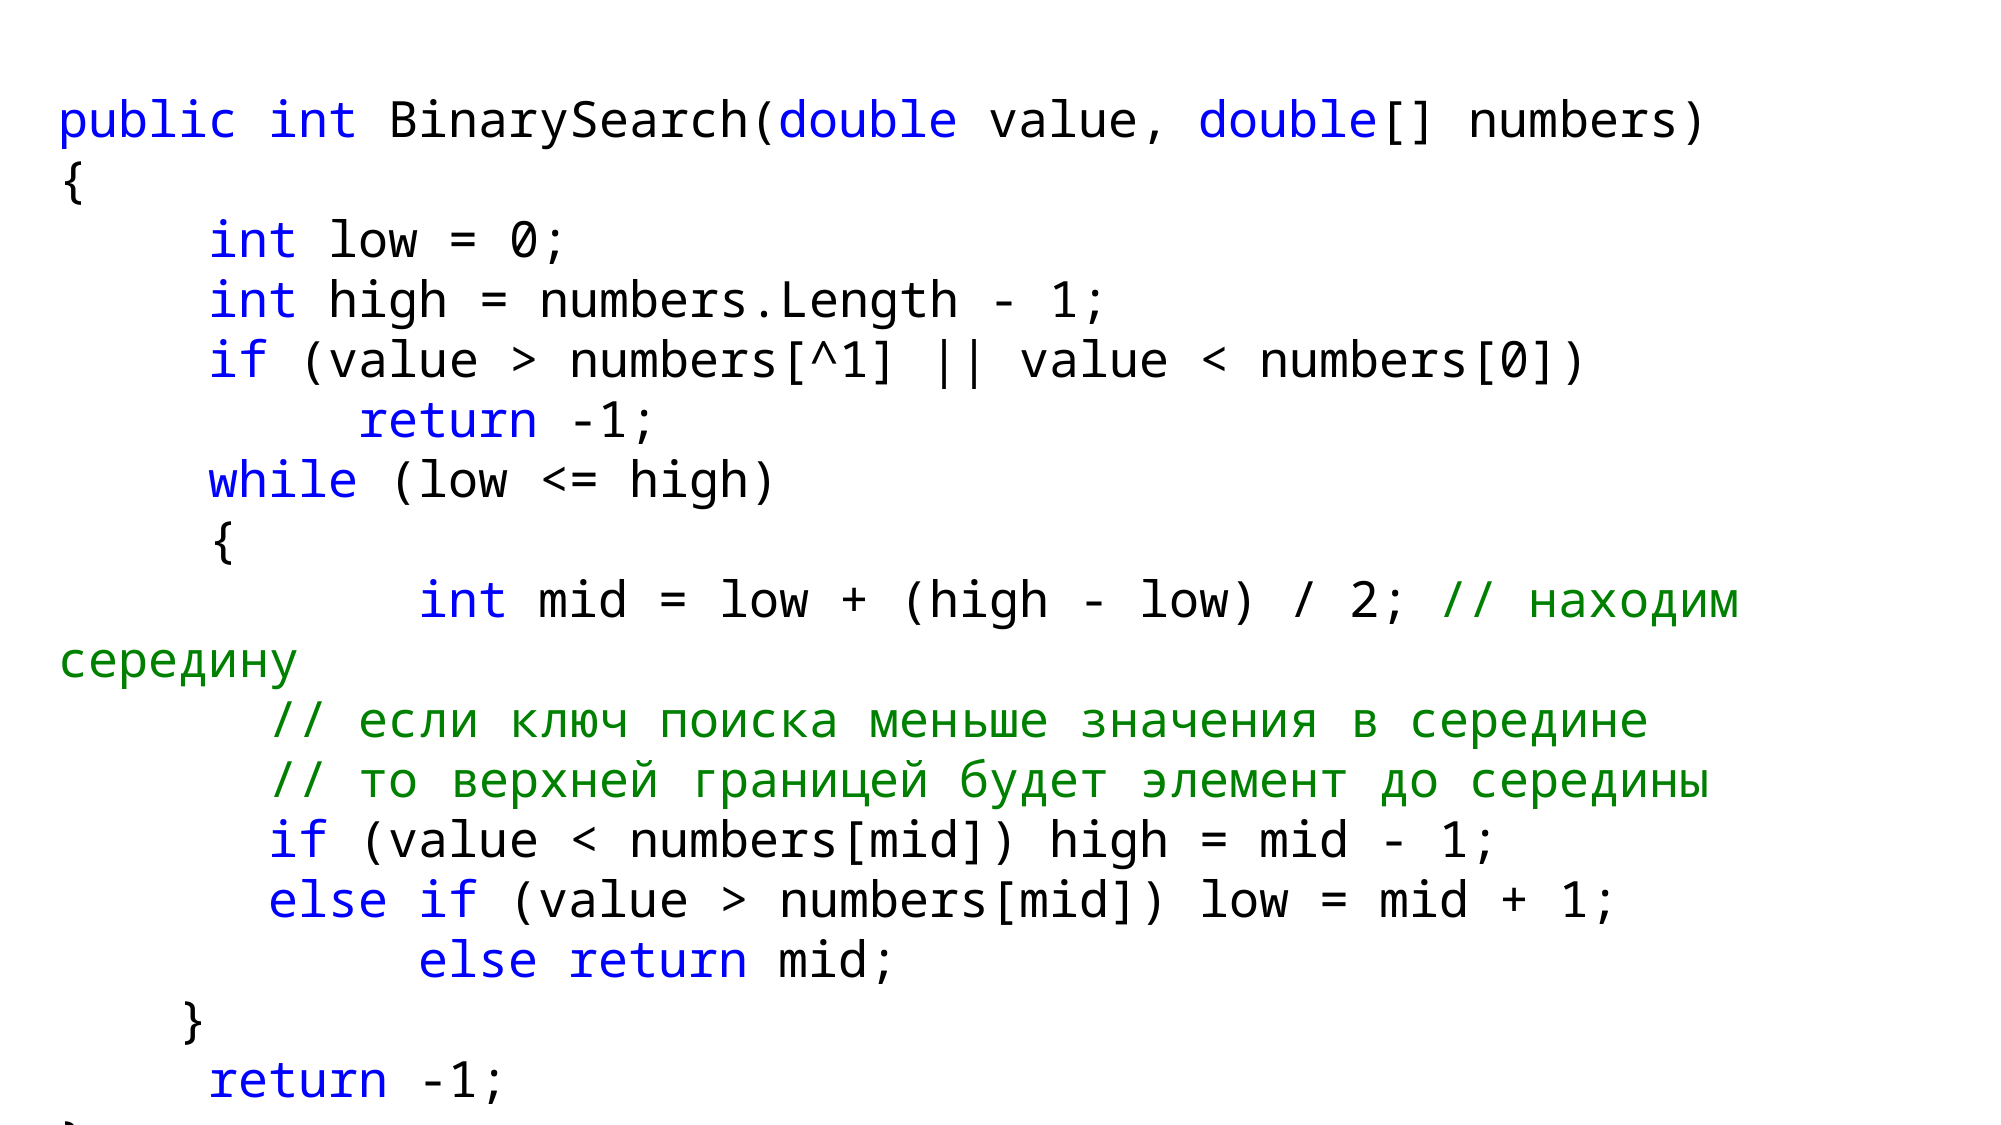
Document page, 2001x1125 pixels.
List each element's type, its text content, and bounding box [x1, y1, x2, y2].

text_box public int BinarySearch(double value, double[] numbers) { int low = 0; int high = numbers.Length - 1; if (value > numbers[^1] || value < numbers[0]) return -1; while (low <= high) { int mid = low + (high - low) / 2; // находим середину // если ключ поиска меньше значения в середине // то верхней границей будет элемент до середины if (value < numbers[mid]) high = mid - 1; else if (value > numbers[mid]) low = mid + 1; else return mid; } return -1; } [0, 79, 2000, 1125]
